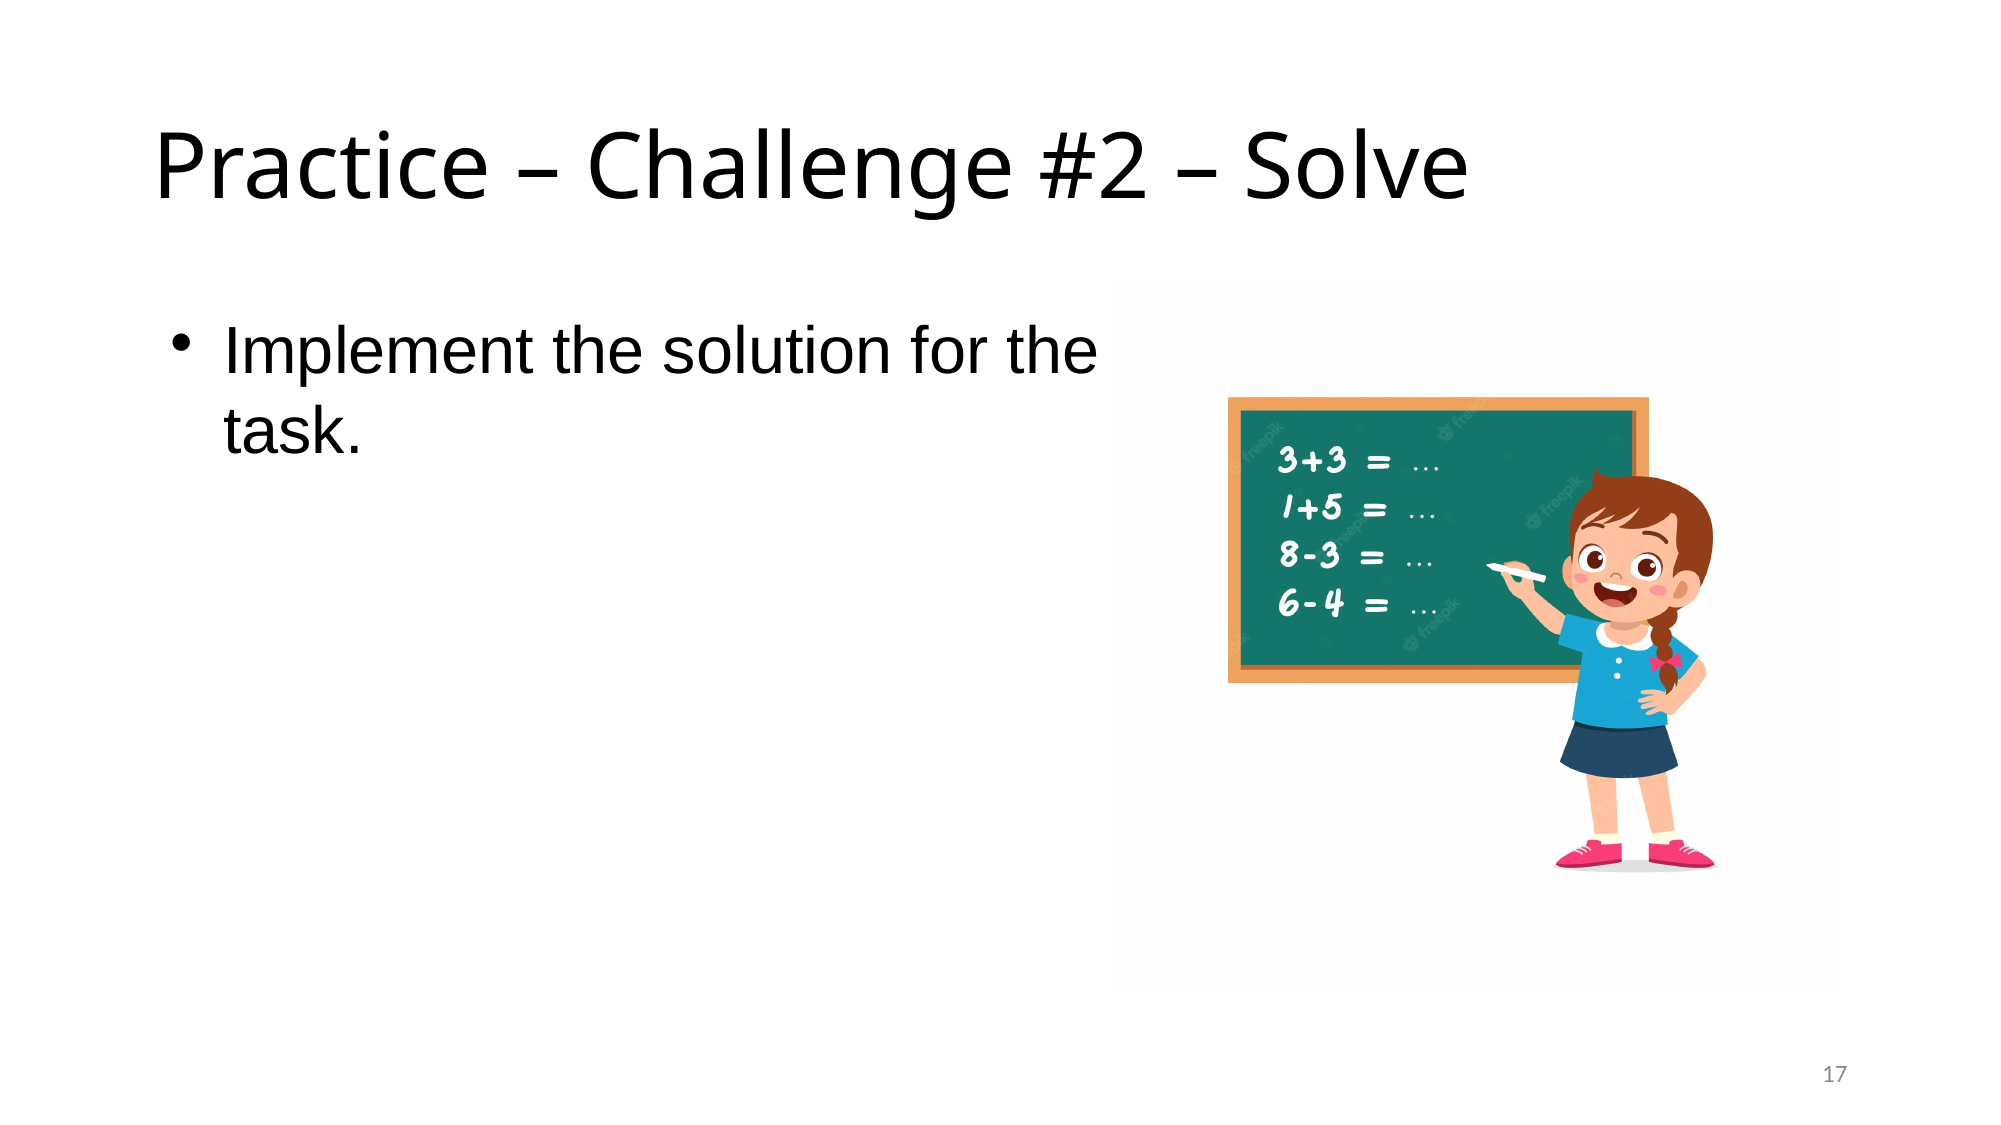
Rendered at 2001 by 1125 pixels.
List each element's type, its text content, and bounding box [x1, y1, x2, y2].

title Practice – Challenge #2 – Solve [137, 59, 1863, 278]
picture [1109, 276, 1838, 990]
slide_number 17 [1412, 1042, 1863, 1103]
list Implement the solution for the task. [137, 299, 1124, 1014]
